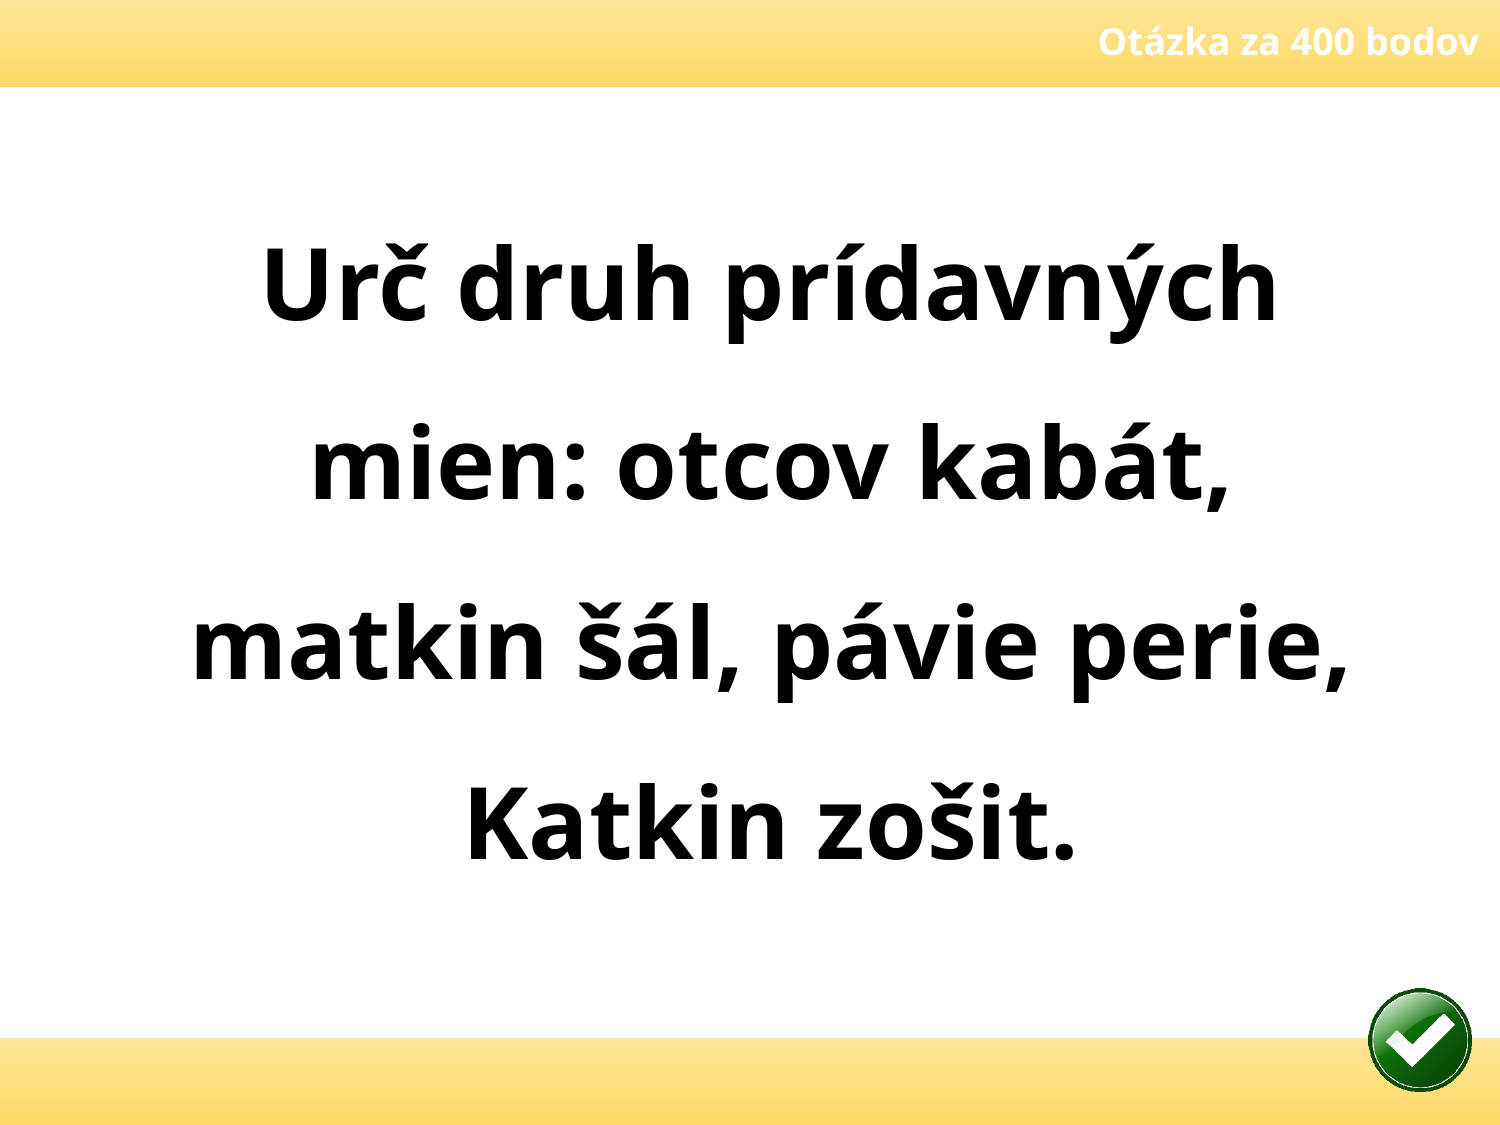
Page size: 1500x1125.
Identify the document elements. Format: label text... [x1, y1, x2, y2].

text_box Urč druh prídavných mien: otcov kabát, matkin šál, pávie perie, Katkin zošit. [141, 152, 1401, 887]
picture [1368, 988, 1472, 1092]
text_box [0, 0, 1500, 87]
text_box Otázka za 400 bodov [1082, 11, 1495, 71]
text_box [0, 1038, 1500, 1125]
